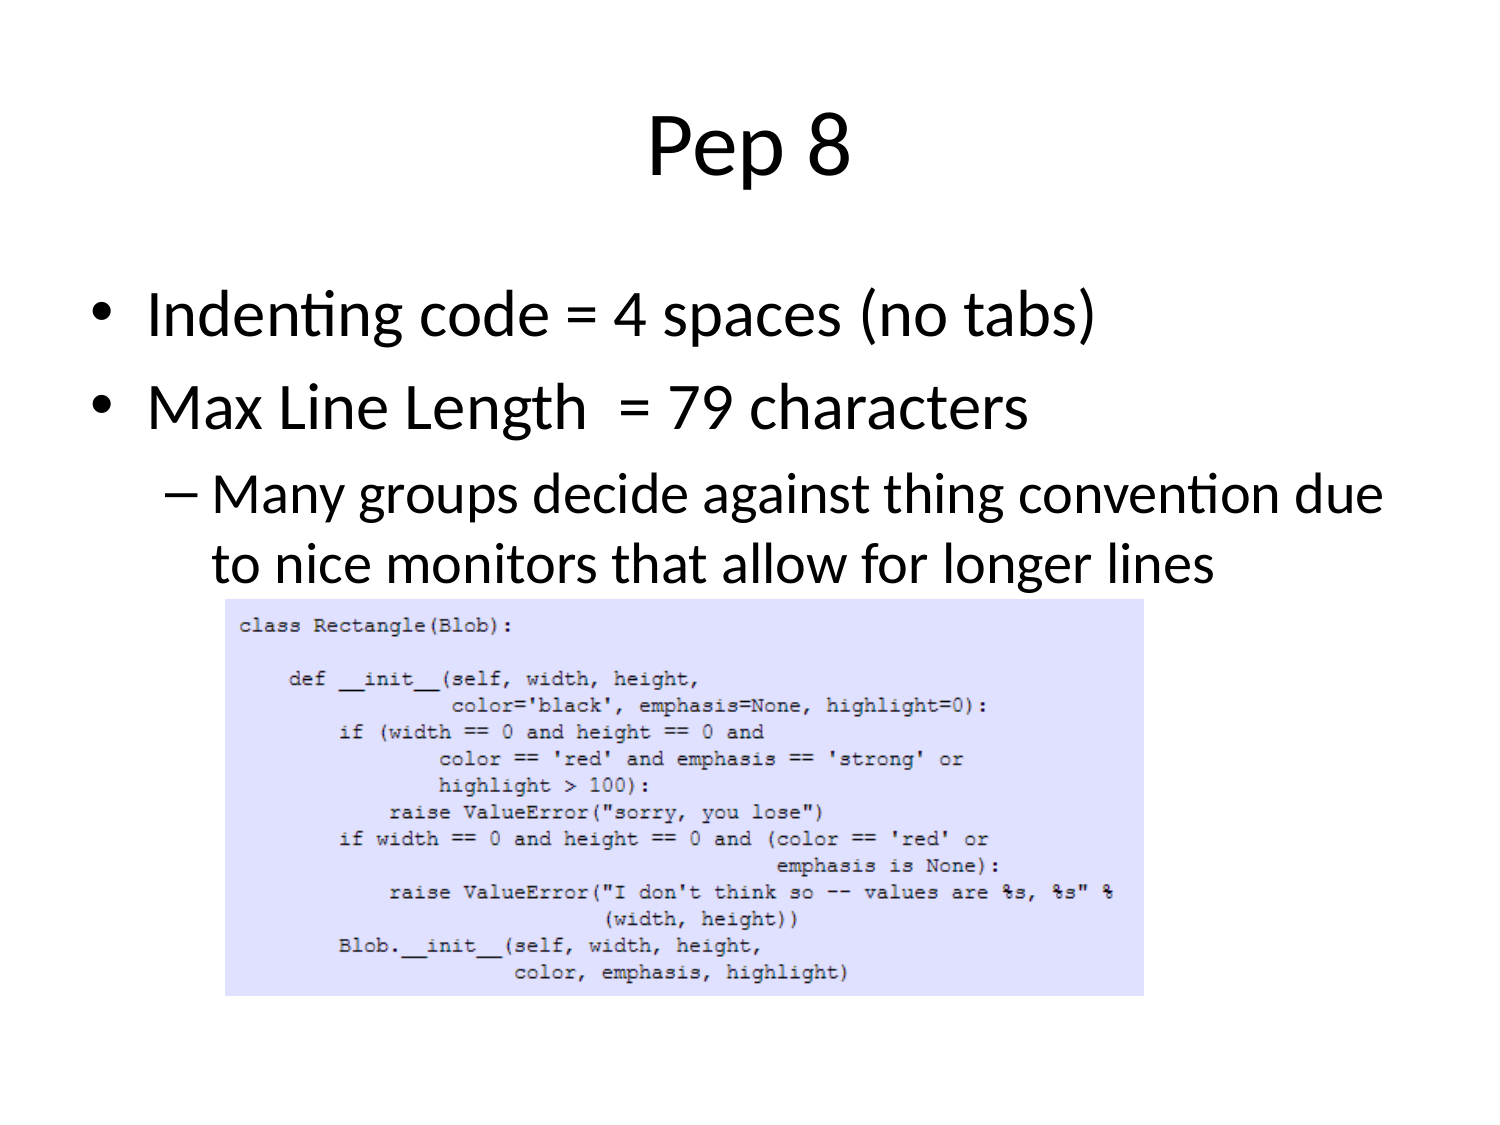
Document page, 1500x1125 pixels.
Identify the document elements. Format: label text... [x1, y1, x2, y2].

picture [224, 599, 1144, 996]
list Indenting code = 4 spaces (no tabs) Max Line Length = 79 characters Many groups decide against thing convention due to nice monitors that allow for longer lines [75, 262, 1425, 1005]
title Pep 8 [75, 45, 1425, 233]
